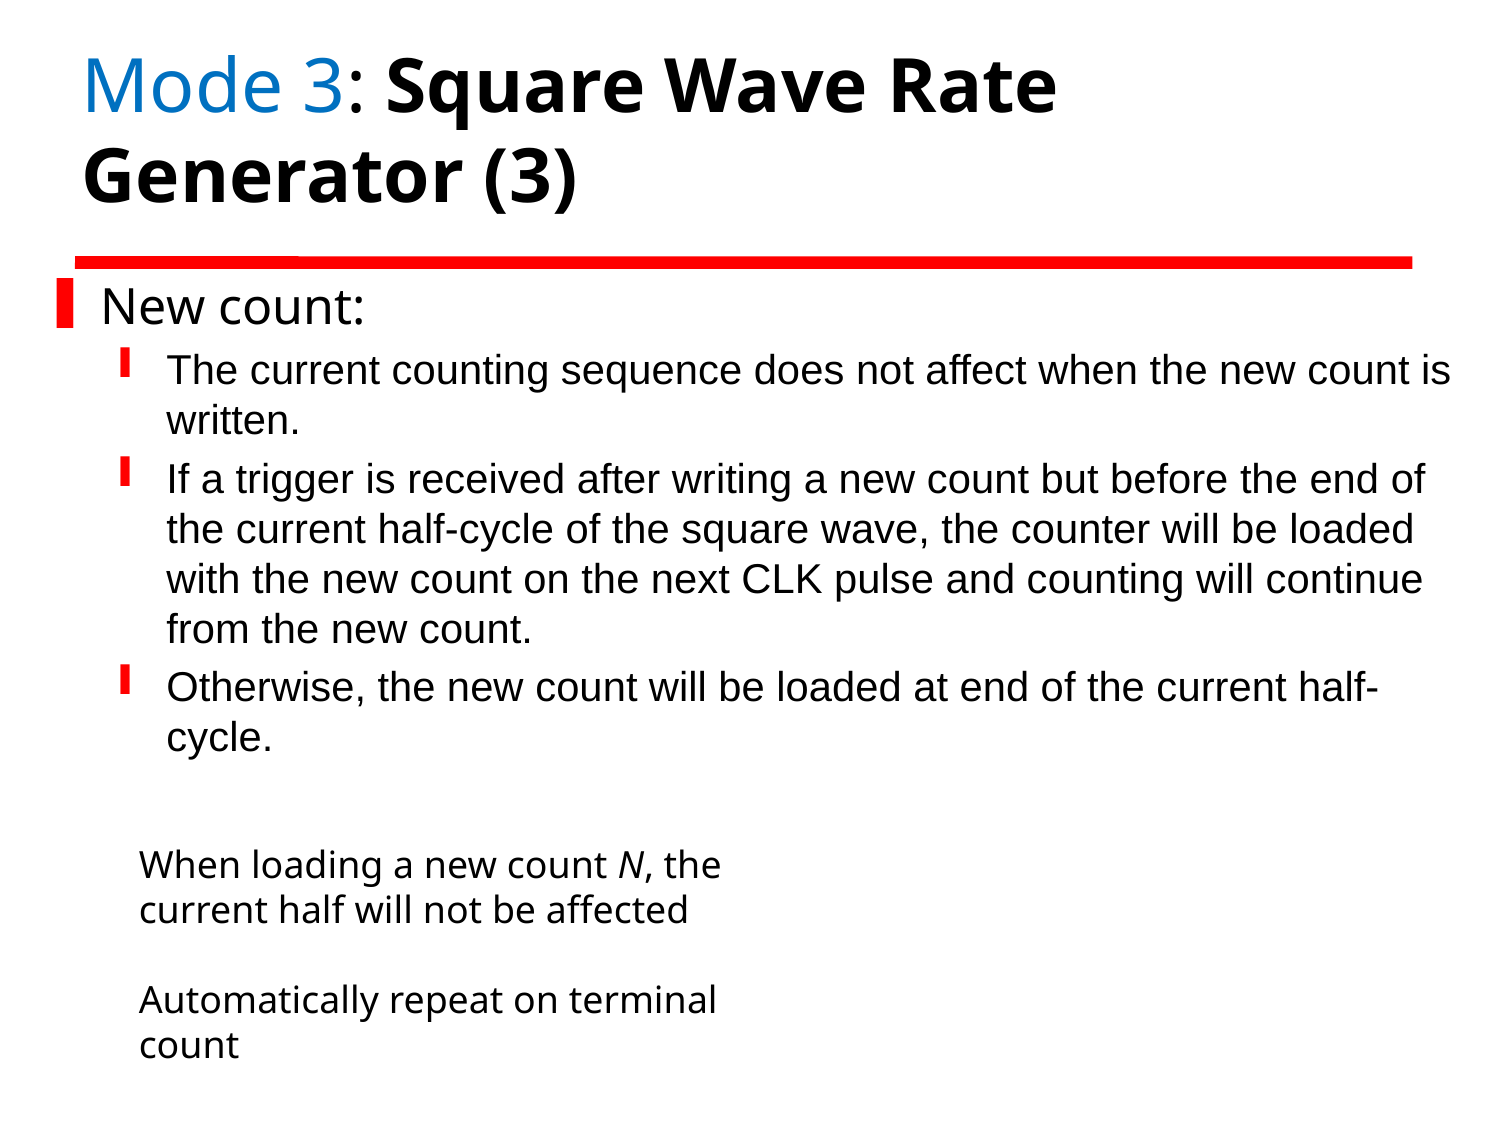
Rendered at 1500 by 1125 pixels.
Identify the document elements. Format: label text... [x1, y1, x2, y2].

title Mode 3: Square Wave Rate Generator (3) [66, 37, 1413, 226]
text_box When loading a new count N, the current half will not be affected Automatically repeat on terminal count [123, 834, 798, 1074]
list New count: The current counting sequence does not affect when the new count is written. If a trigger is received after writing a new count but before the end of the current half-cycle of the square wave, the counter will be loaded with the new count on the next CLK pulse and counting will continue from the new count. Otherwise, the new count will be loaded at end of the current half-cycle. [29, 266, 1500, 994]
